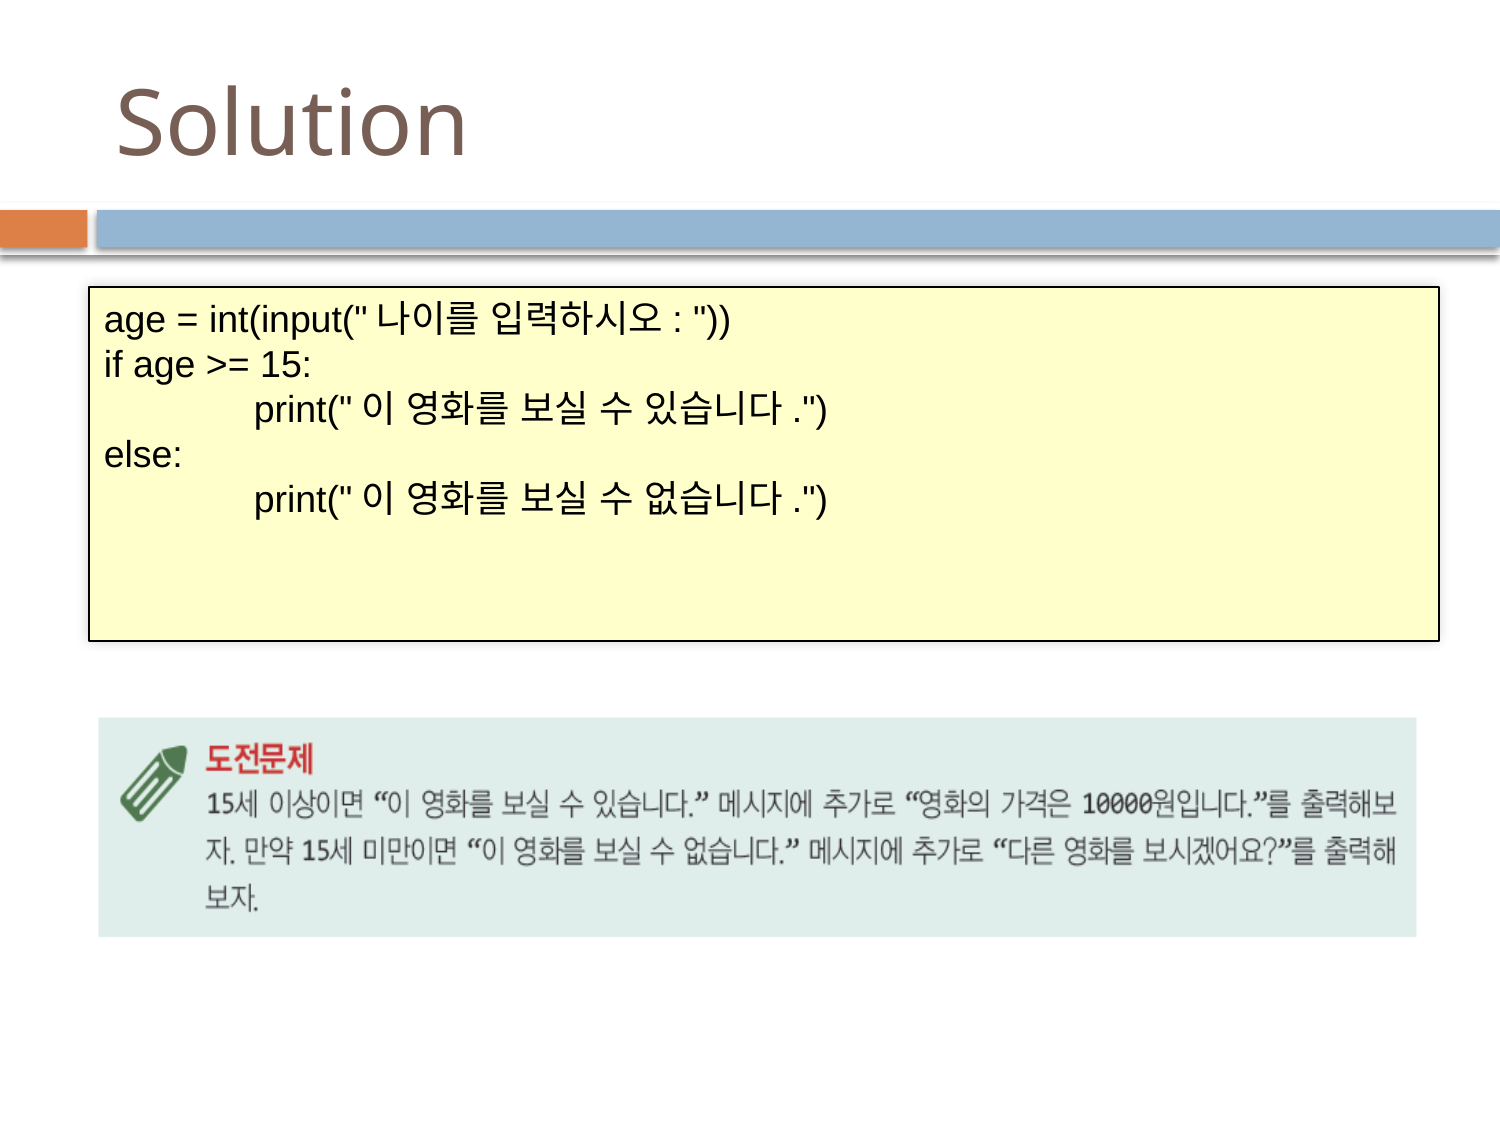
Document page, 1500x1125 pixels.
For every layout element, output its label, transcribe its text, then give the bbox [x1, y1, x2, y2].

picture [88, 698, 1440, 953]
title Solution [100, 37, 1438, 200]
text_box age = int(input("나이를 입력하시오: ")) if age >= 15: print("이 영화를 보실 수 있습니다.") else: print("이 영화를 보실 수 없습니다.") [89, 287, 1440, 641]
